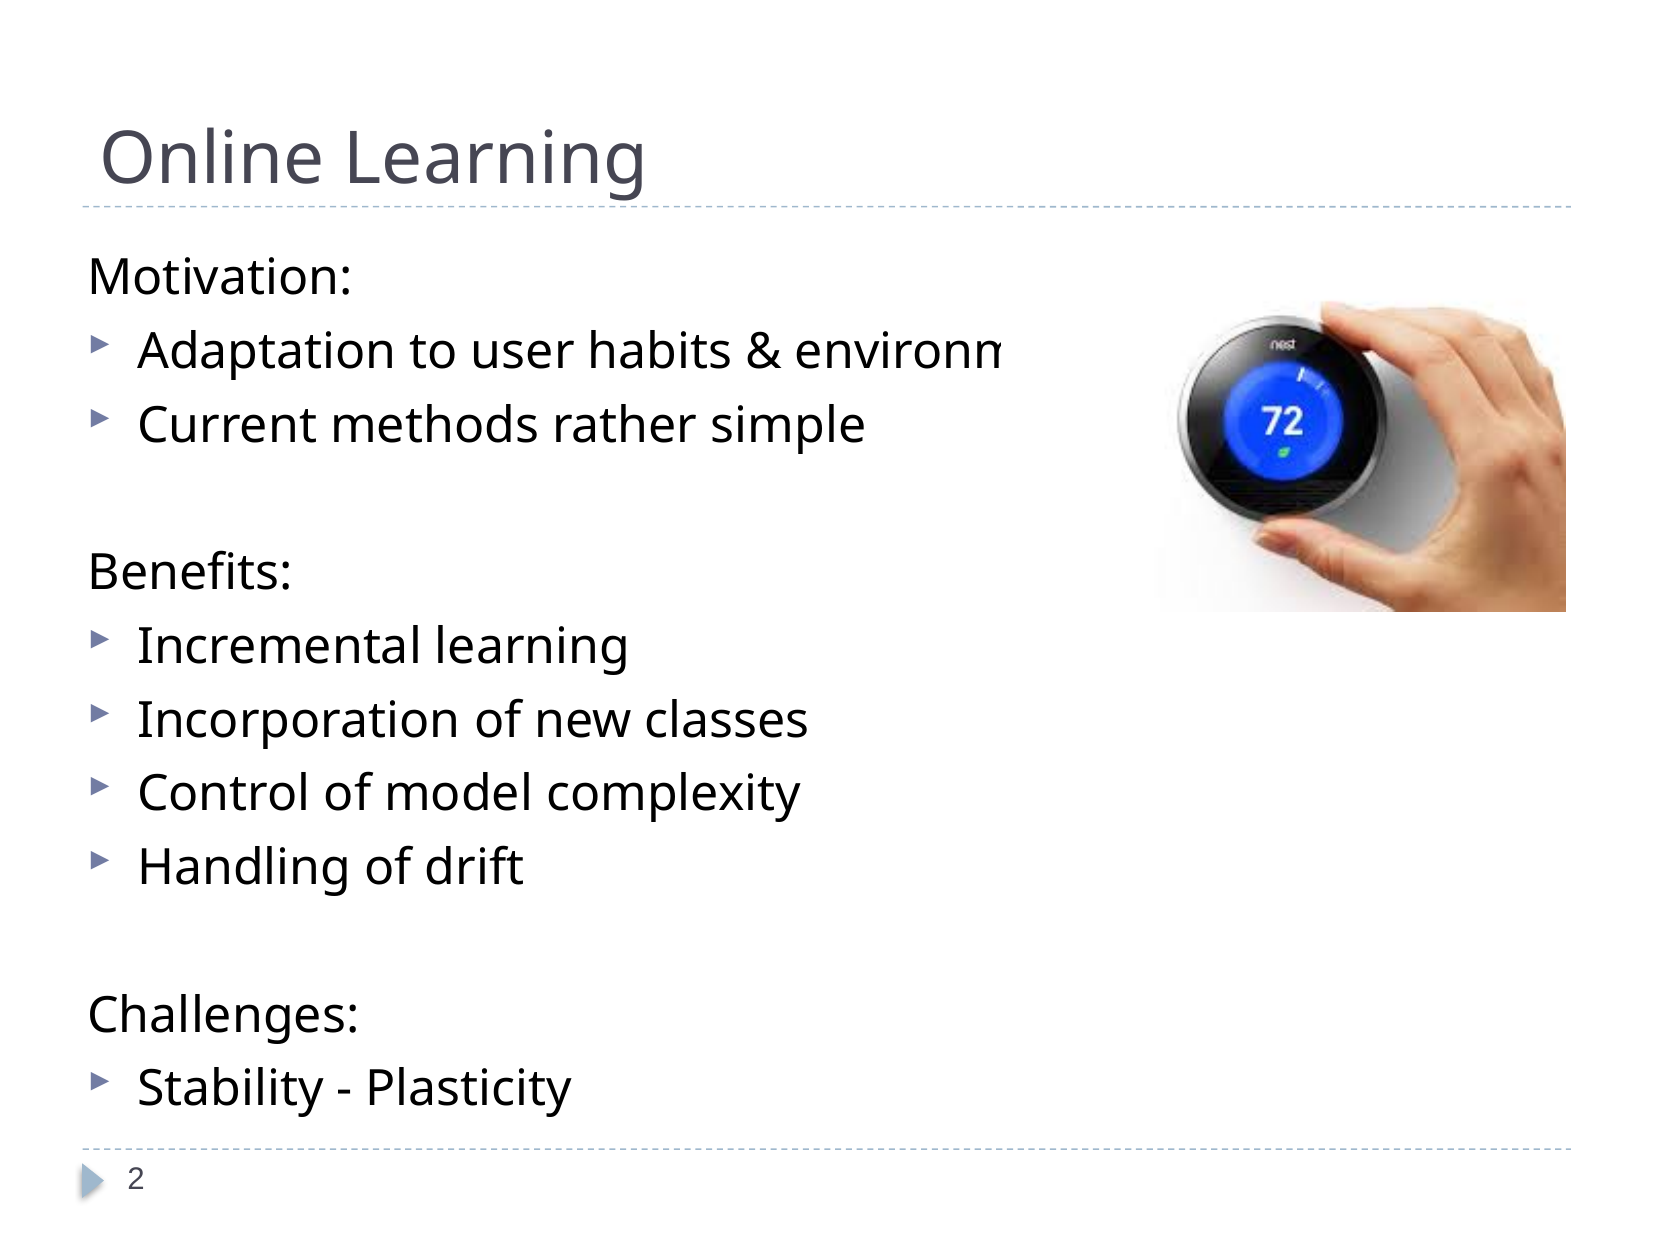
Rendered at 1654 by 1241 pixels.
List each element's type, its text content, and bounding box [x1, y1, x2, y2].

slide_number 2 [110, 1149, 470, 1216]
list Motivation: Adaptation to user habits & environment Current methods rather simple Benefits: Incremental learning Incorporation of new classes Control of model complexity Handling of drift Challenges: Stability - Plasticity [70, 236, 1176, 1133]
title Online Learning [82, 27, 1571, 207]
picture [1001, 235, 1567, 612]
